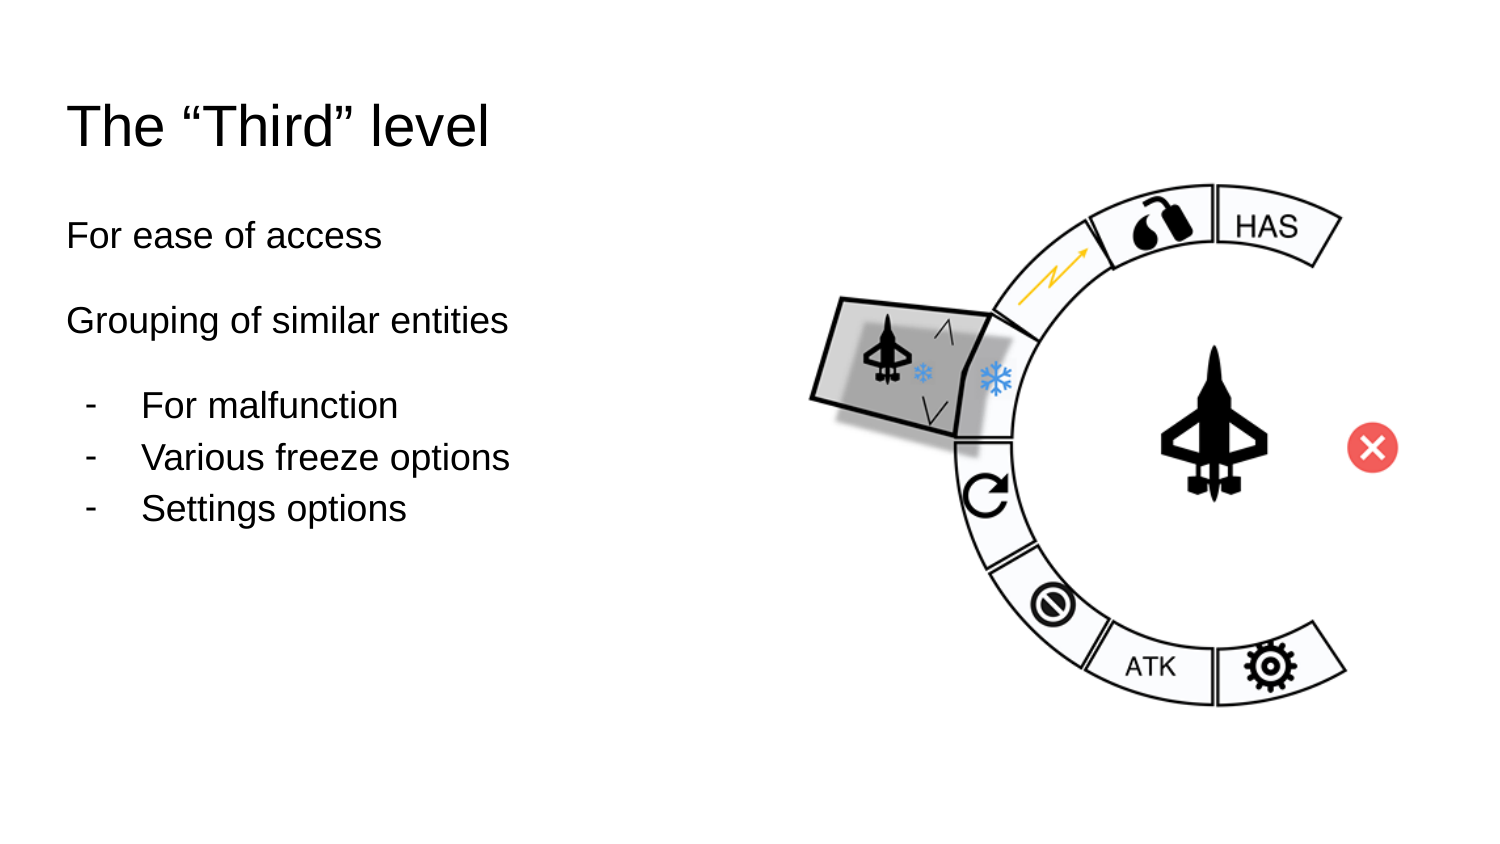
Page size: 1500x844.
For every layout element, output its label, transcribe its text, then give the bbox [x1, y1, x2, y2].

picture [733, 110, 1450, 780]
title The “Third” level [51, 72, 1449, 167]
list For ease of access Grouping of similar entities For malfunction Various freeze options Settings options [51, 189, 728, 750]
